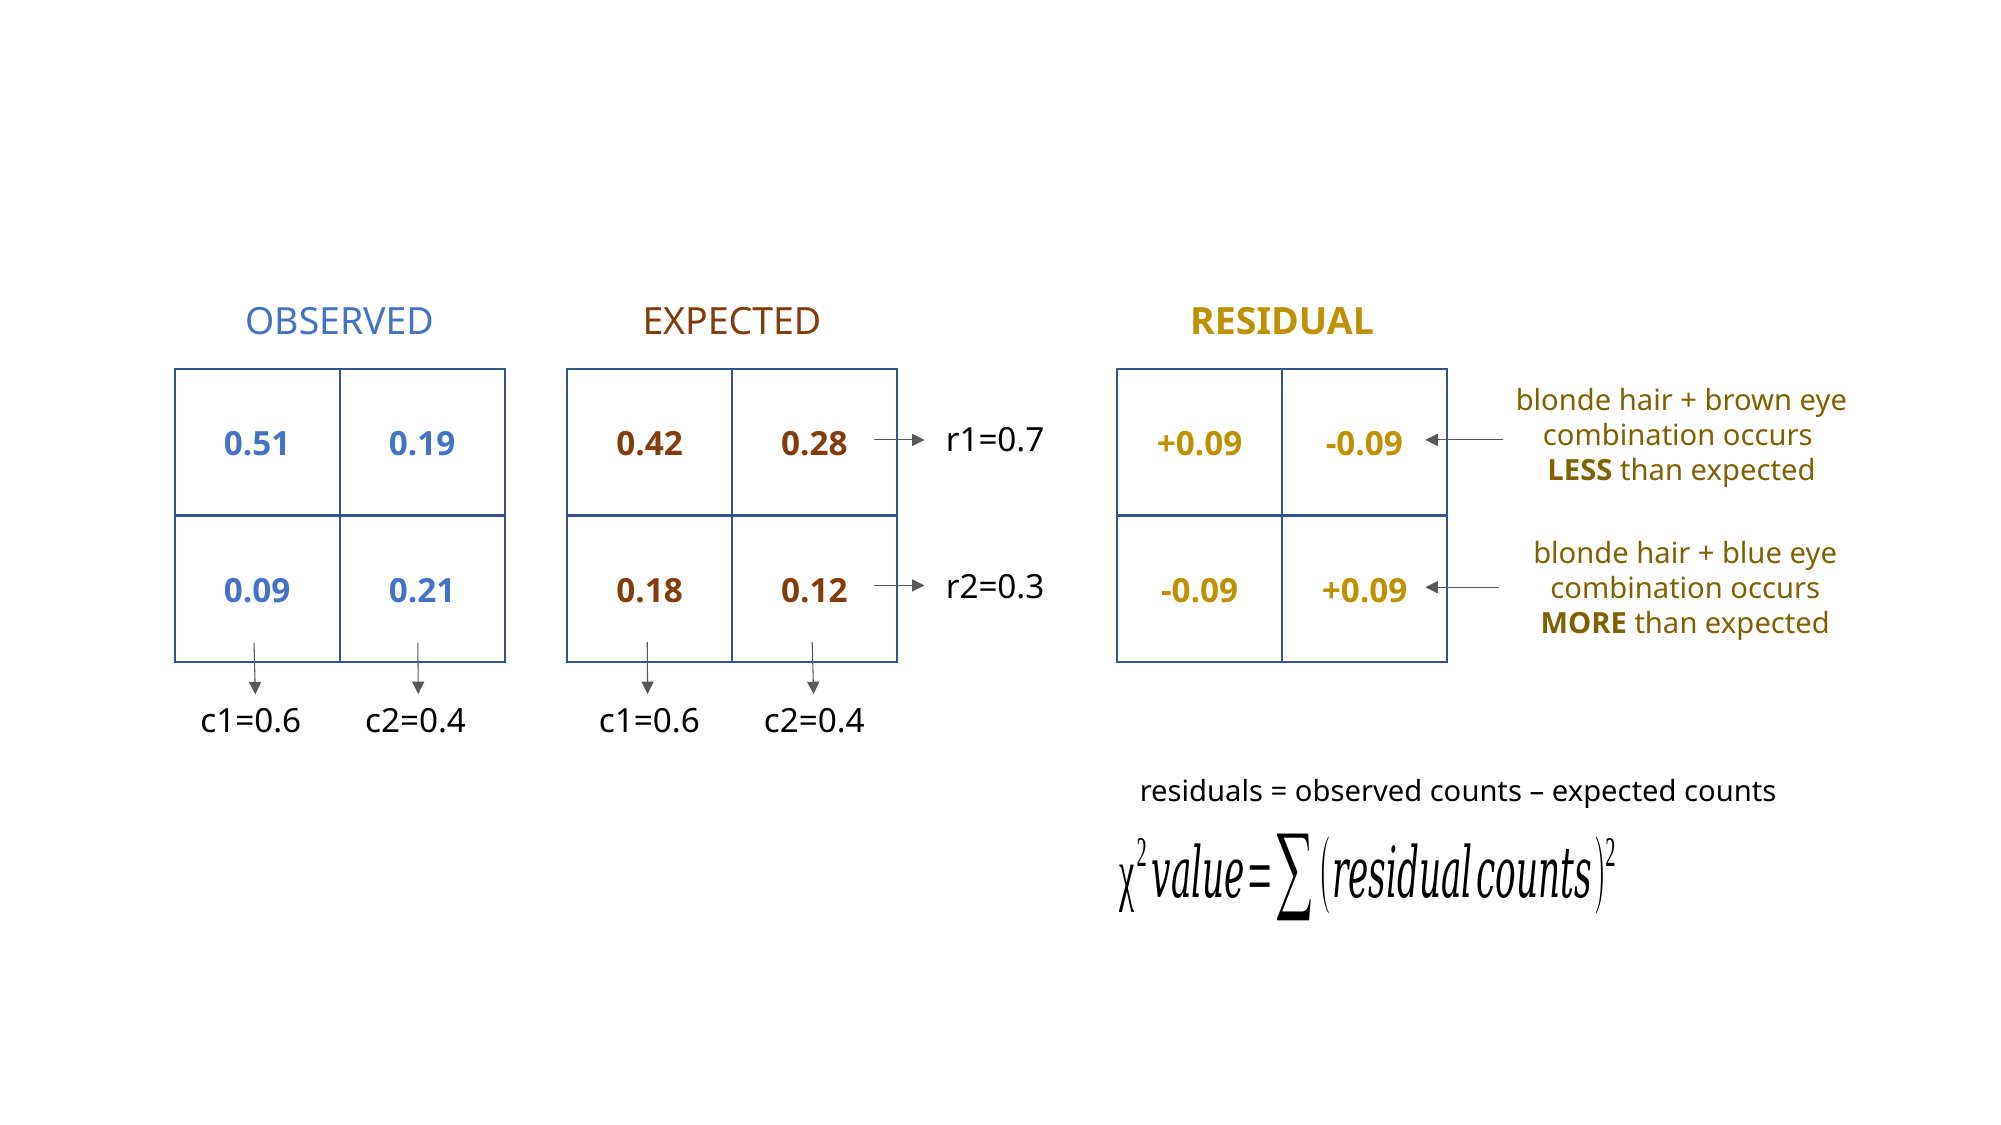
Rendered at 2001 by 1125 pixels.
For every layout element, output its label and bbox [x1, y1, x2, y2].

text_box [174, 289, 1874, 925]
